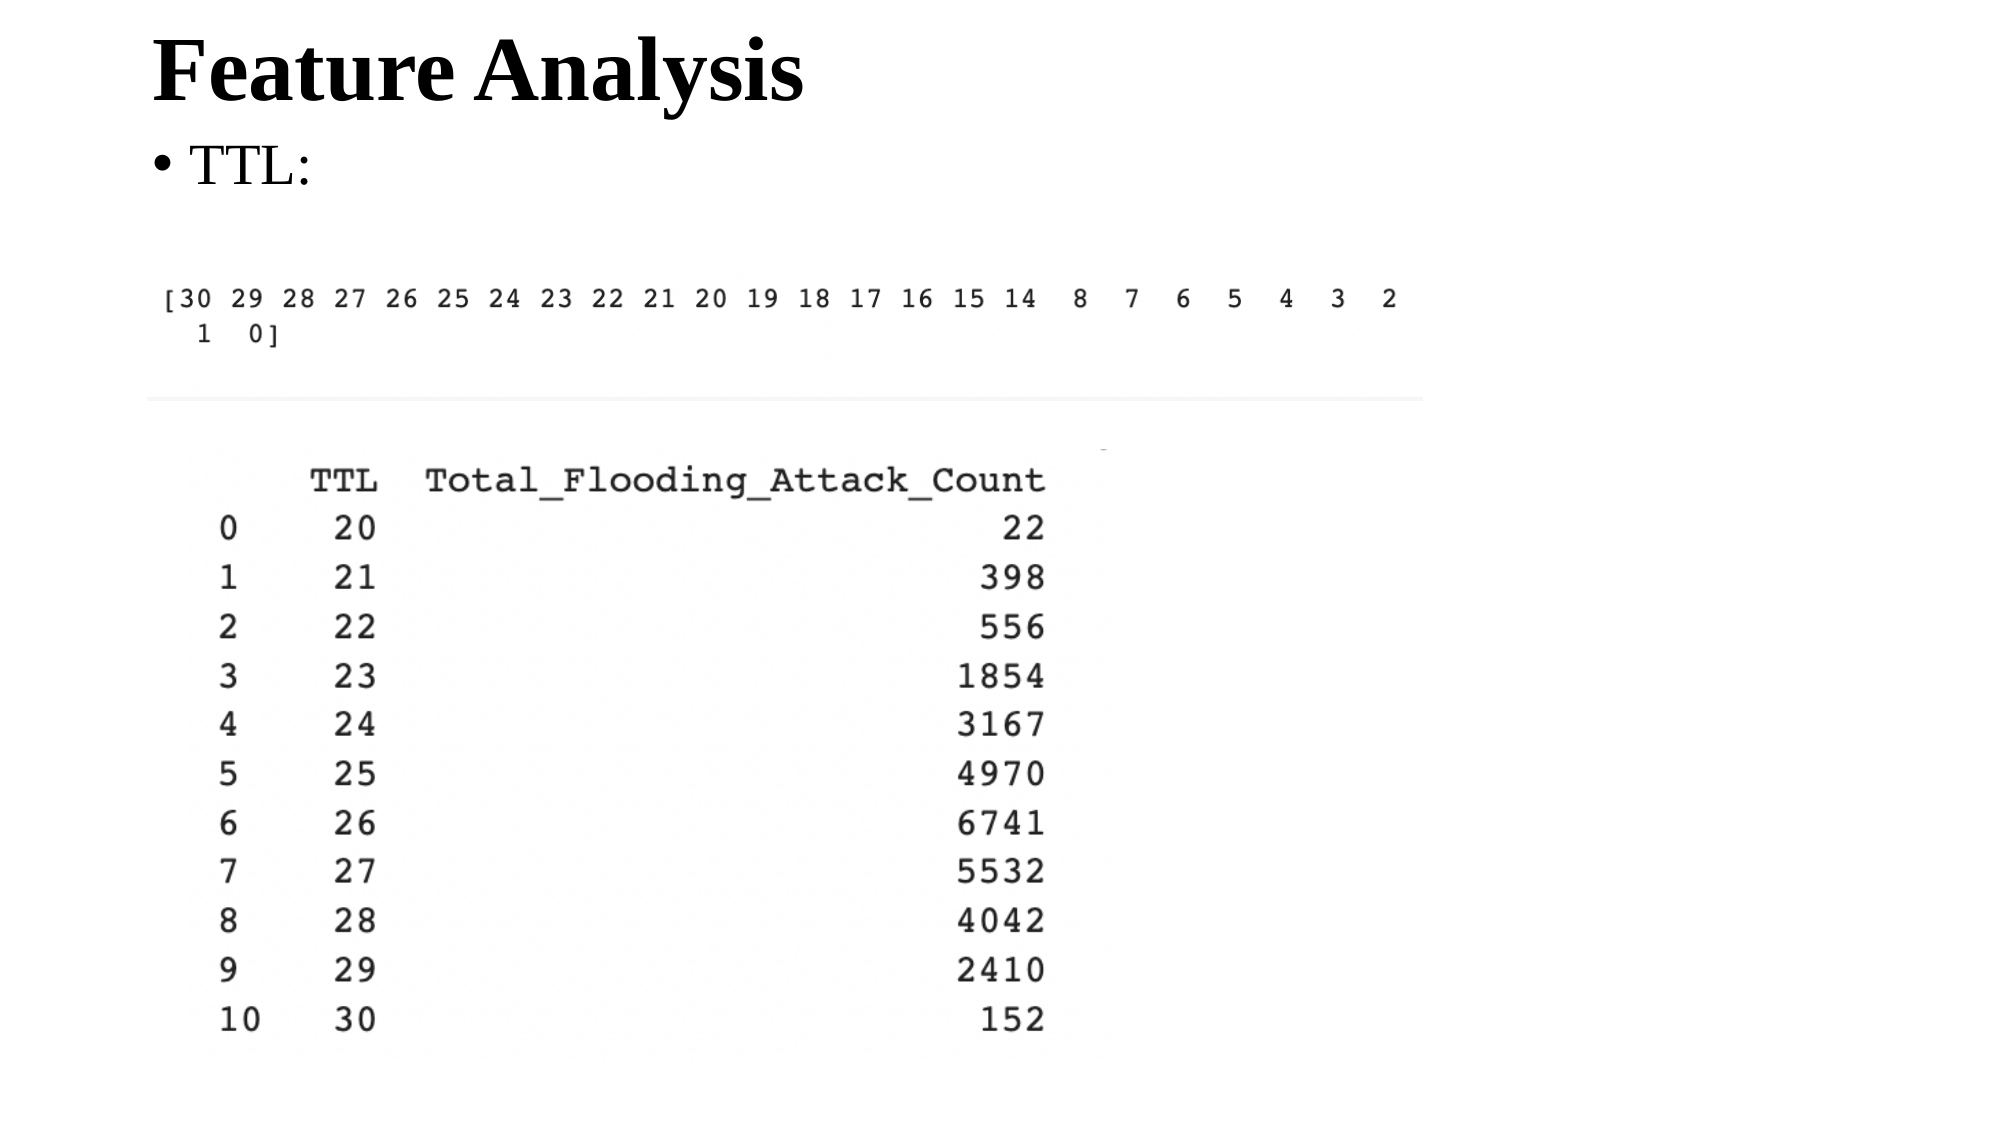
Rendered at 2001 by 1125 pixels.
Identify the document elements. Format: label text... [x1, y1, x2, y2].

picture [187, 449, 1112, 1064]
list TTL: [137, 126, 1863, 1125]
title Feature Analysis [137, 0, 1863, 126]
picture [147, 267, 1423, 401]
